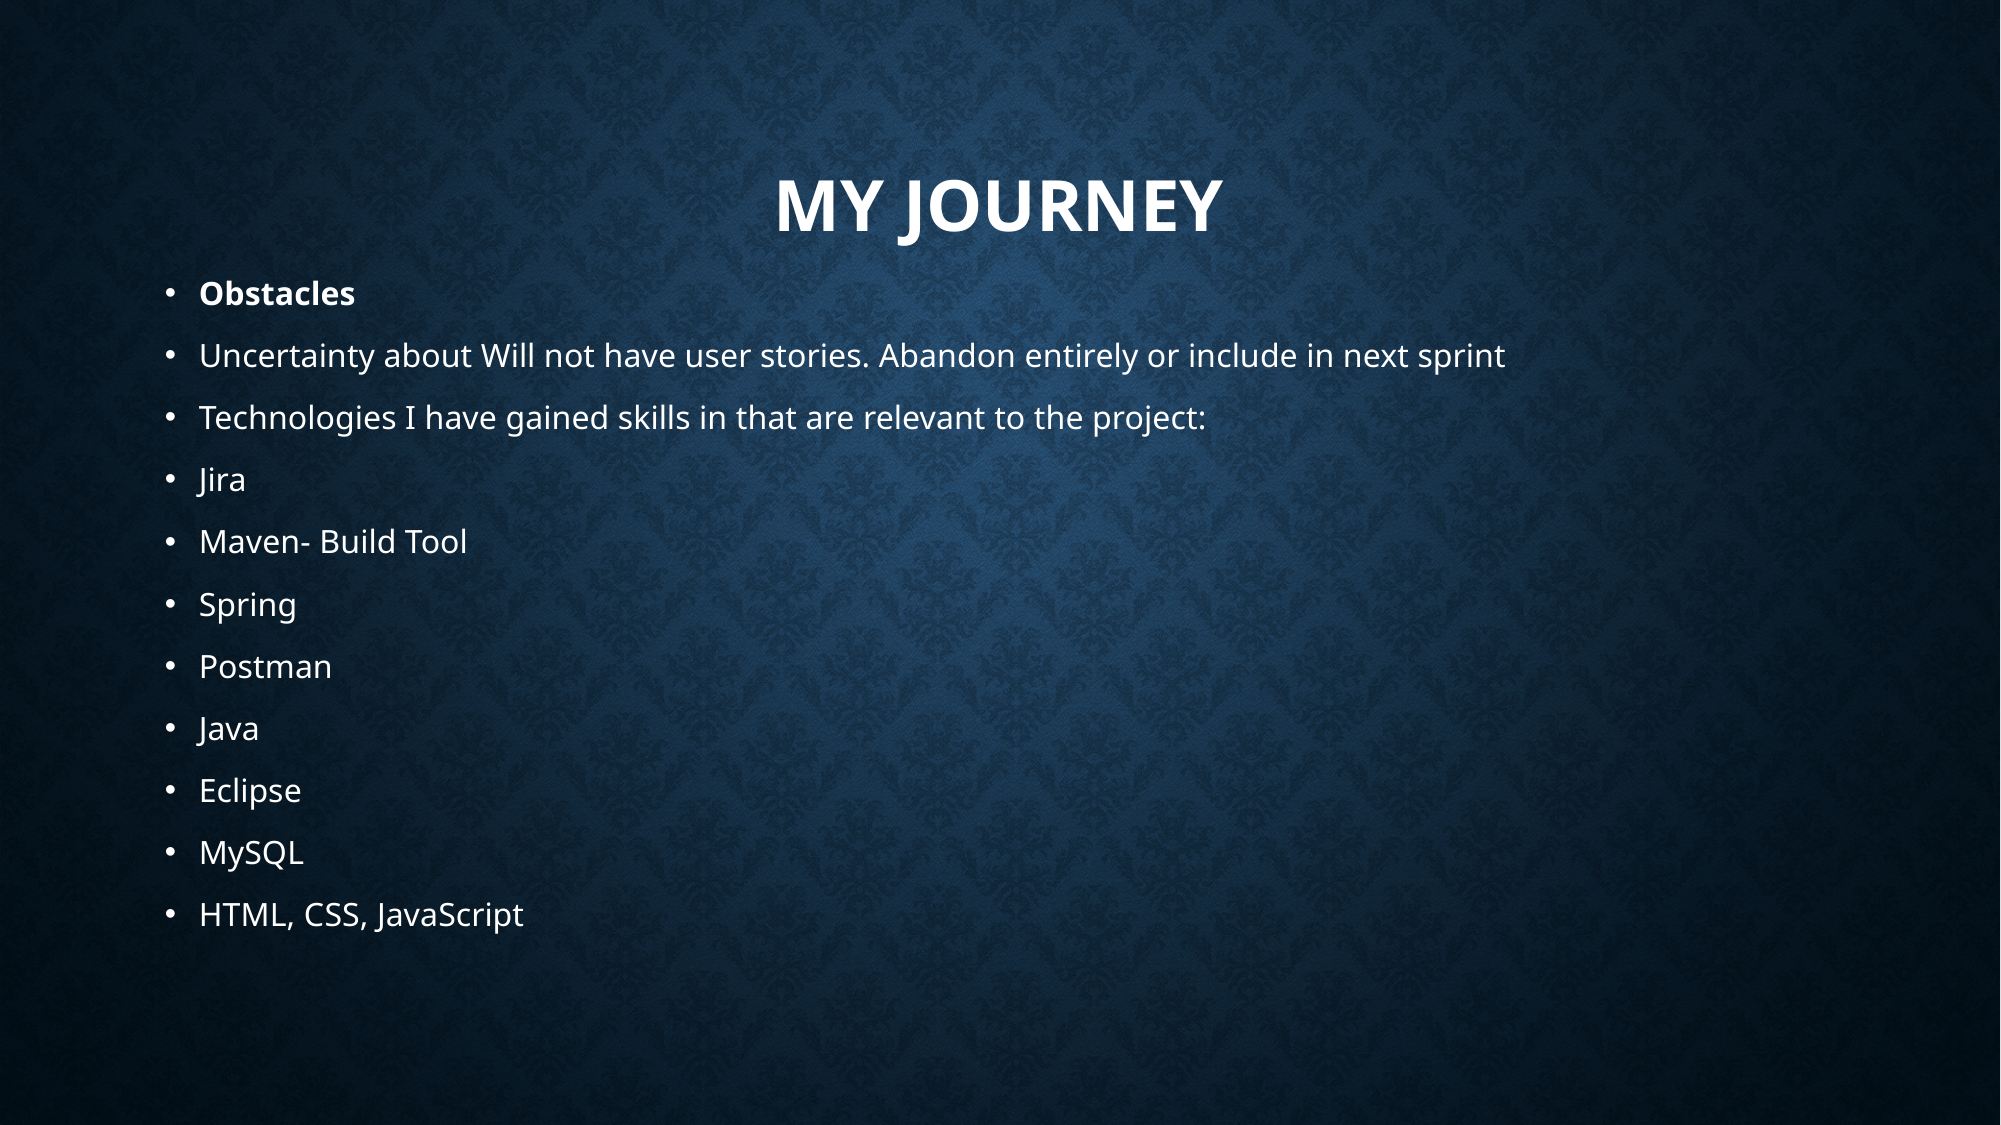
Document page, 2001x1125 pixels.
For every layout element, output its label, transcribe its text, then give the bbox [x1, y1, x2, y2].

title My journey [149, 99, 1849, 257]
list Obstacles Uncertainty about Will not have user stories. Abandon entirely or include in next sprint Technologies I have gained skills in that are relevant to the project: Jira Maven- Build Tool Spring Postman Java Eclipse MySQL HTML, CSS, JavaScript [149, 257, 1849, 950]
